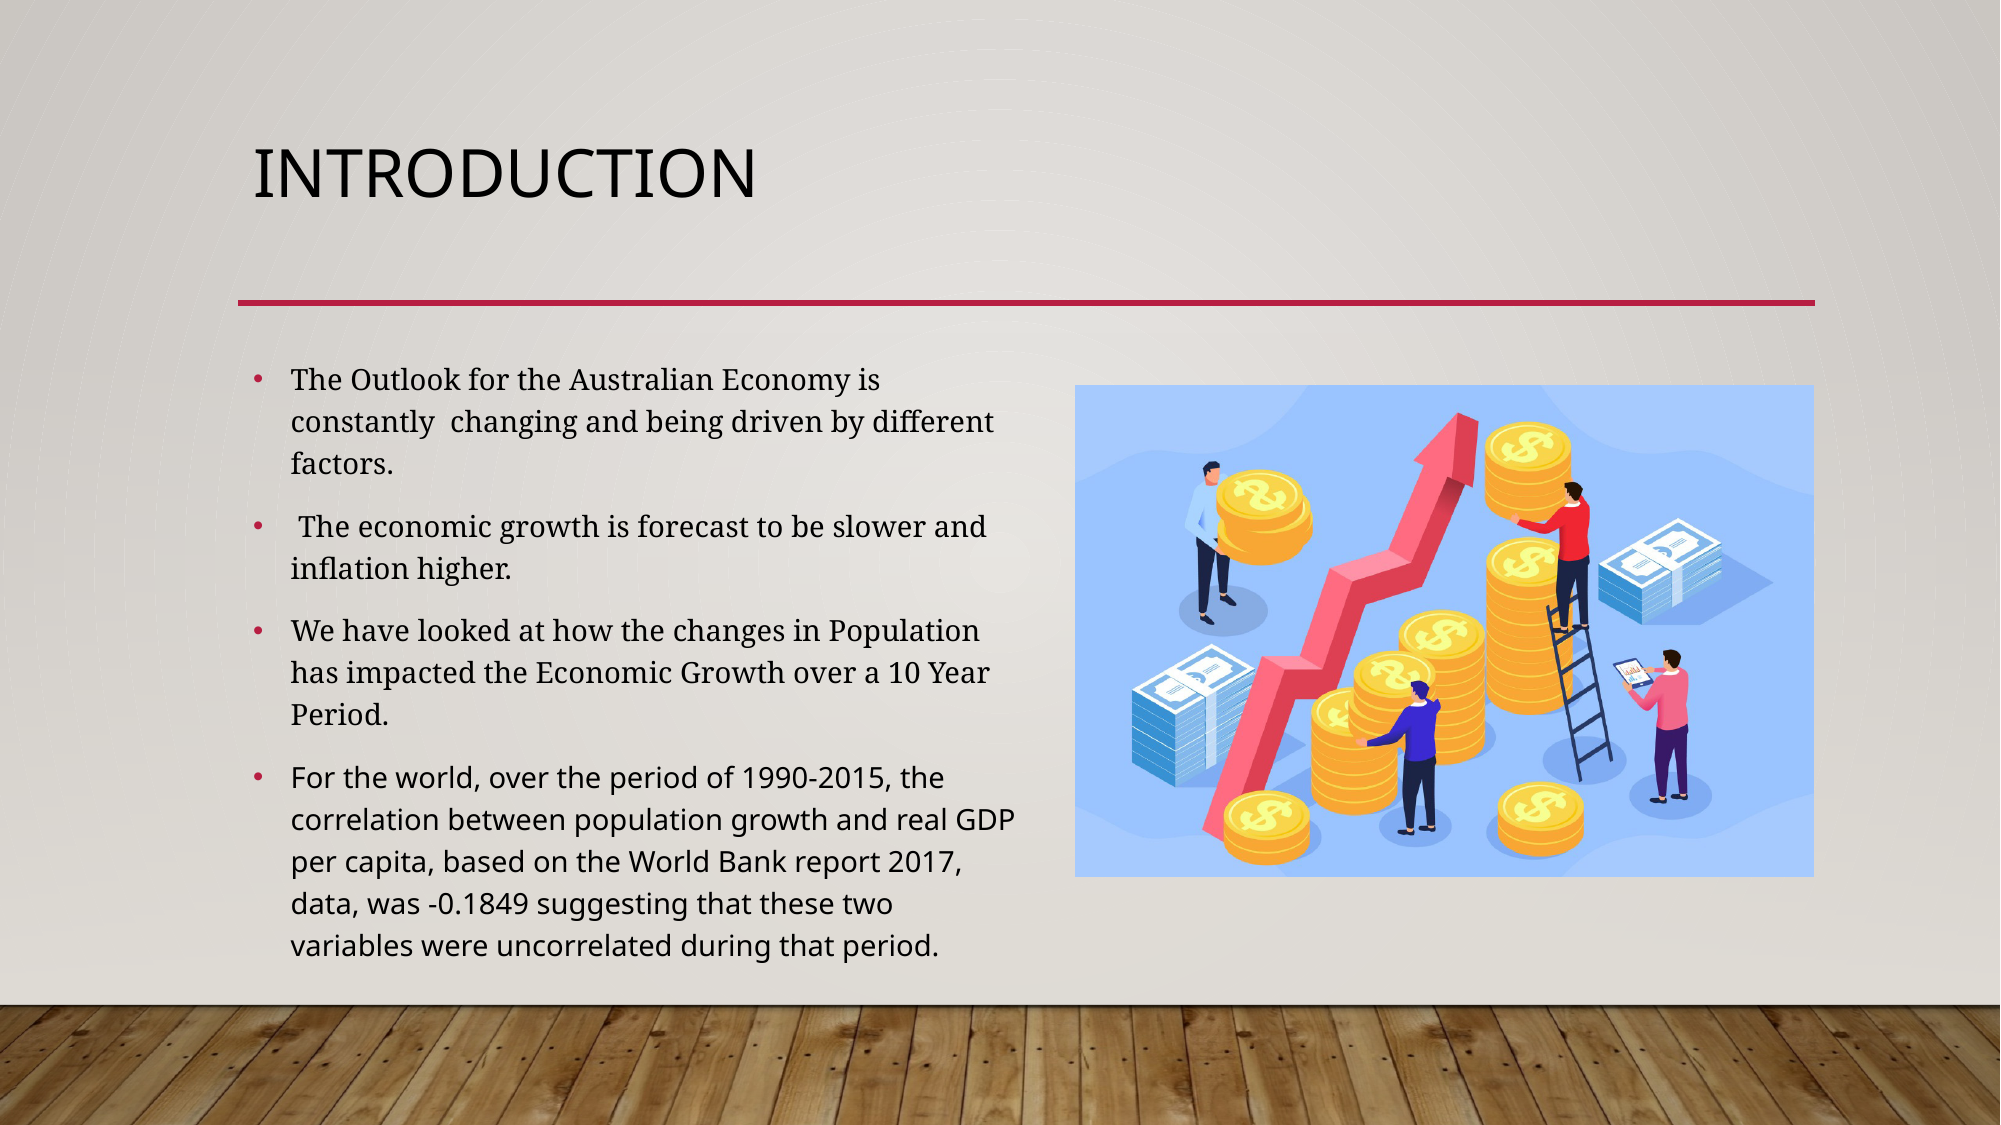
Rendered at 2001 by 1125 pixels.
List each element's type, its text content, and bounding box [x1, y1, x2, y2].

picture [1075, 384, 1814, 877]
list The Outlook for the Australian Economy is constantly changing and being driven by different factors. The economic growth is forecast to be slower and inflation higher. We have looked at how the changes in Population has impacted the Economic Growth over a 10 Year Period. For the world, over the period of 1990-2015, the correlation between population growth and real GDP per capita, based on the World Bank report 2017, data, was -0.1849 suggesting that these two variables were uncorrelated during that period. [238, 346, 1038, 900]
picture [0, 1005, 2000, 1125]
title introduction [238, 131, 1814, 305]
